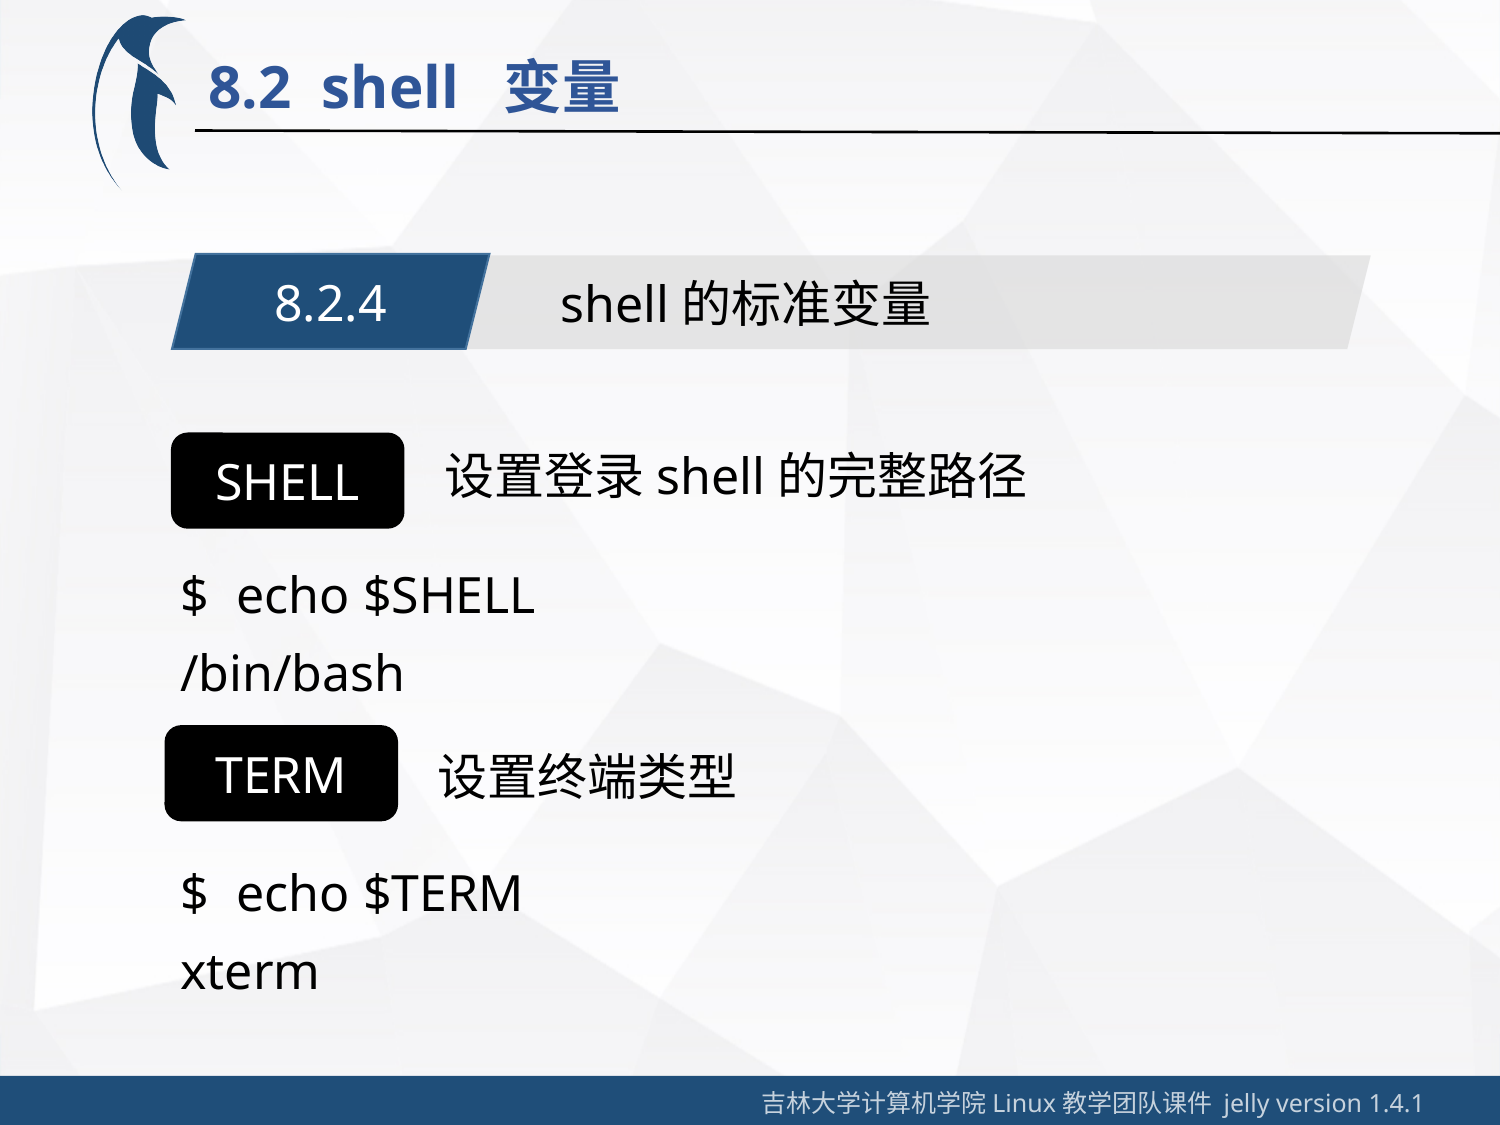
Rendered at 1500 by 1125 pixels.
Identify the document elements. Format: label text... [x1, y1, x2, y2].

picture [0, 0, 1500, 1075]
text_box SHELL [170, 432, 405, 529]
text_box 8.2 shell 变量 [193, 42, 1026, 128]
text_box echo $TERM xterm [165, 835, 1493, 1008]
text_box 设置登录shell的完整路径 [429, 437, 1340, 512]
text_box 8.2.4 [170, 252, 491, 350]
text_box echo $SHELL /bin/bash [164, 537, 1480, 710]
text_box 设置终端类型 [423, 737, 1334, 813]
text_box shell的标准变量 [459, 254, 1373, 351]
text_box TERM [164, 725, 399, 822]
